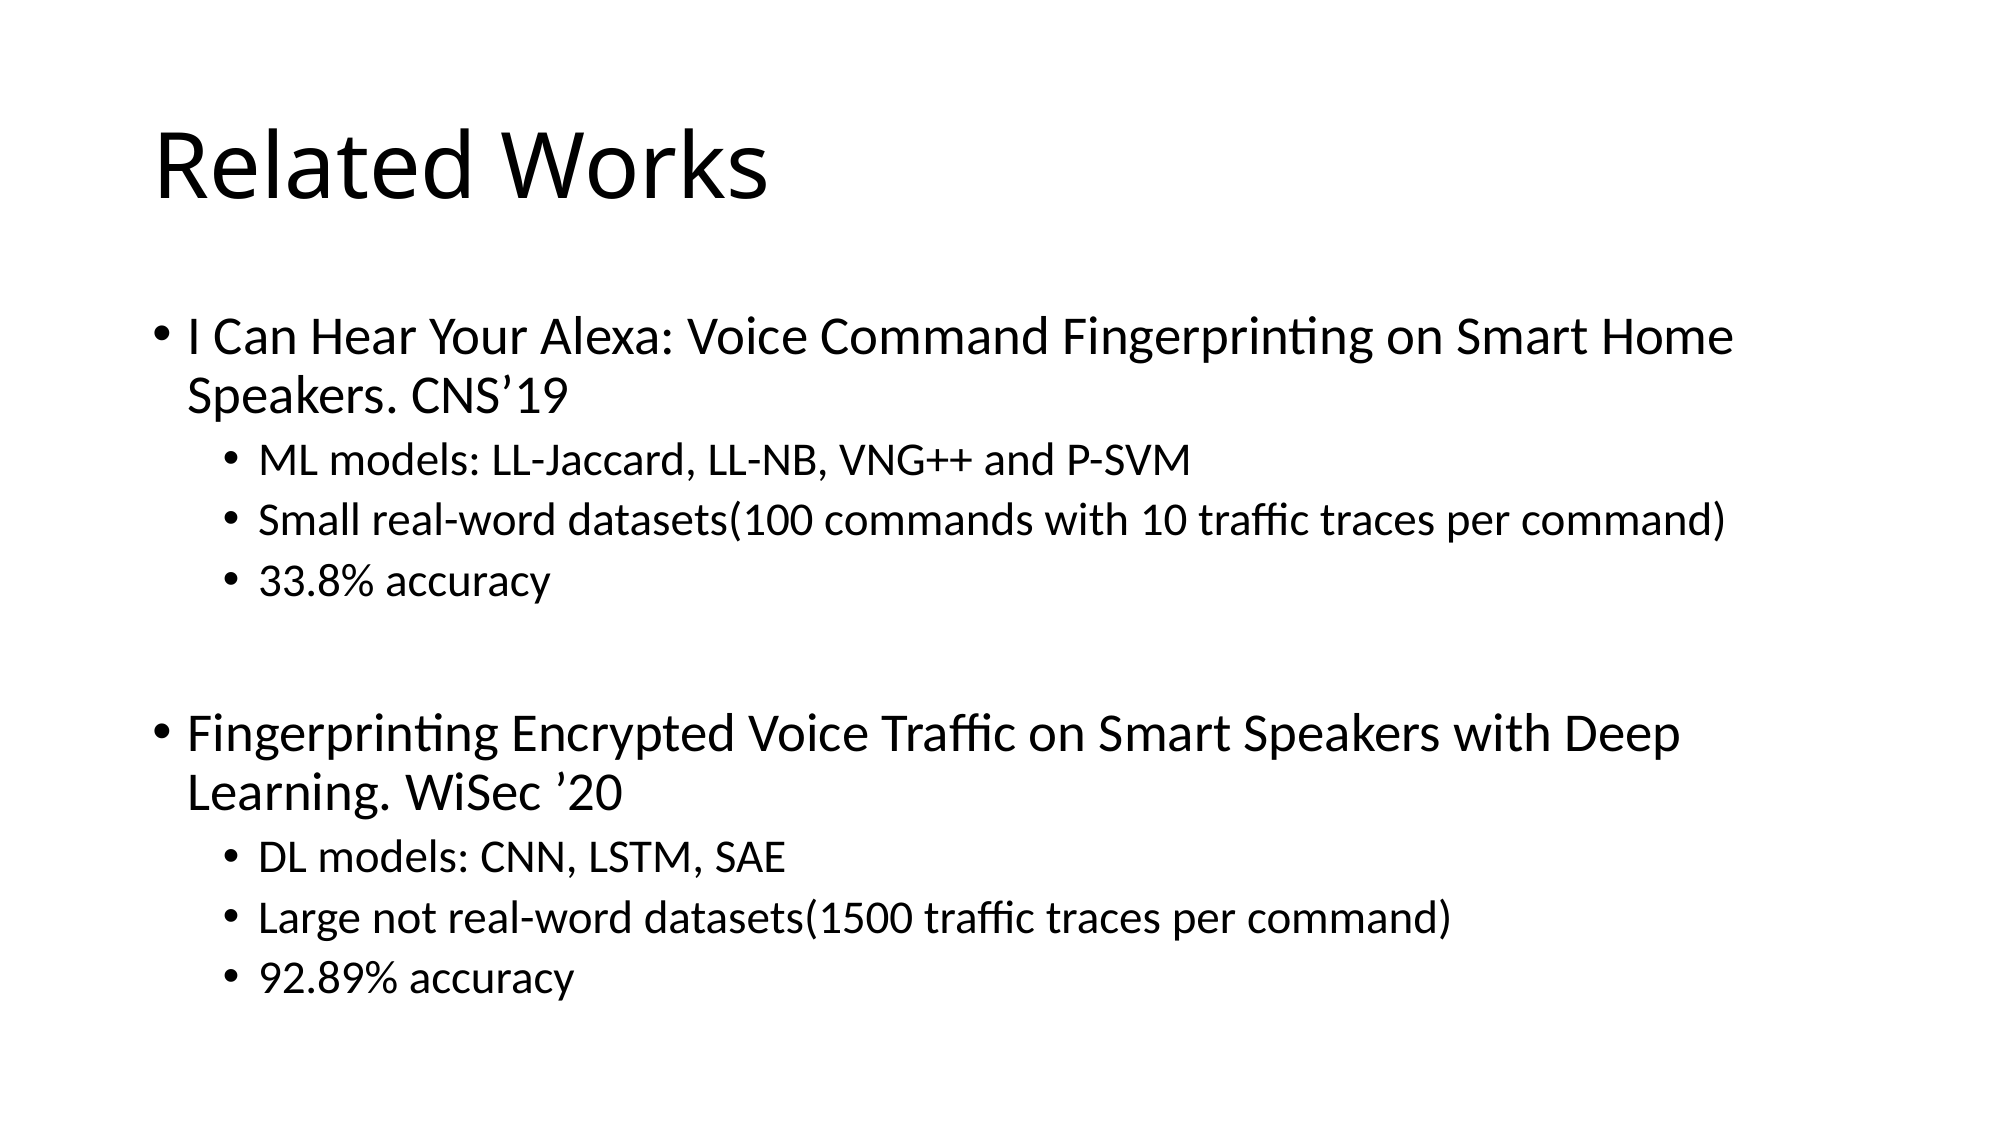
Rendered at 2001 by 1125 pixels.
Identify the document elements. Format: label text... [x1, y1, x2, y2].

title Related Works [137, 59, 1863, 278]
list I Can Hear Your Alexa: Voice Command Fingerprinting on Smart Home Speakers. CNS’19 ML models: LL-Jaccard, LL-NB, VNG++ and P-SVM Small real-word datasets(100 commands with 10 traffic traces per command) 33.8% accuracy Fingerprinting Encrypted Voice Traffic on Smart Speakers with Deep Learning. WiSec ’20 DL models: CNN, LSTM, SAE Large not real-word datasets(1500 traffic traces per command) 92.89% accuracy [137, 299, 1863, 1014]
